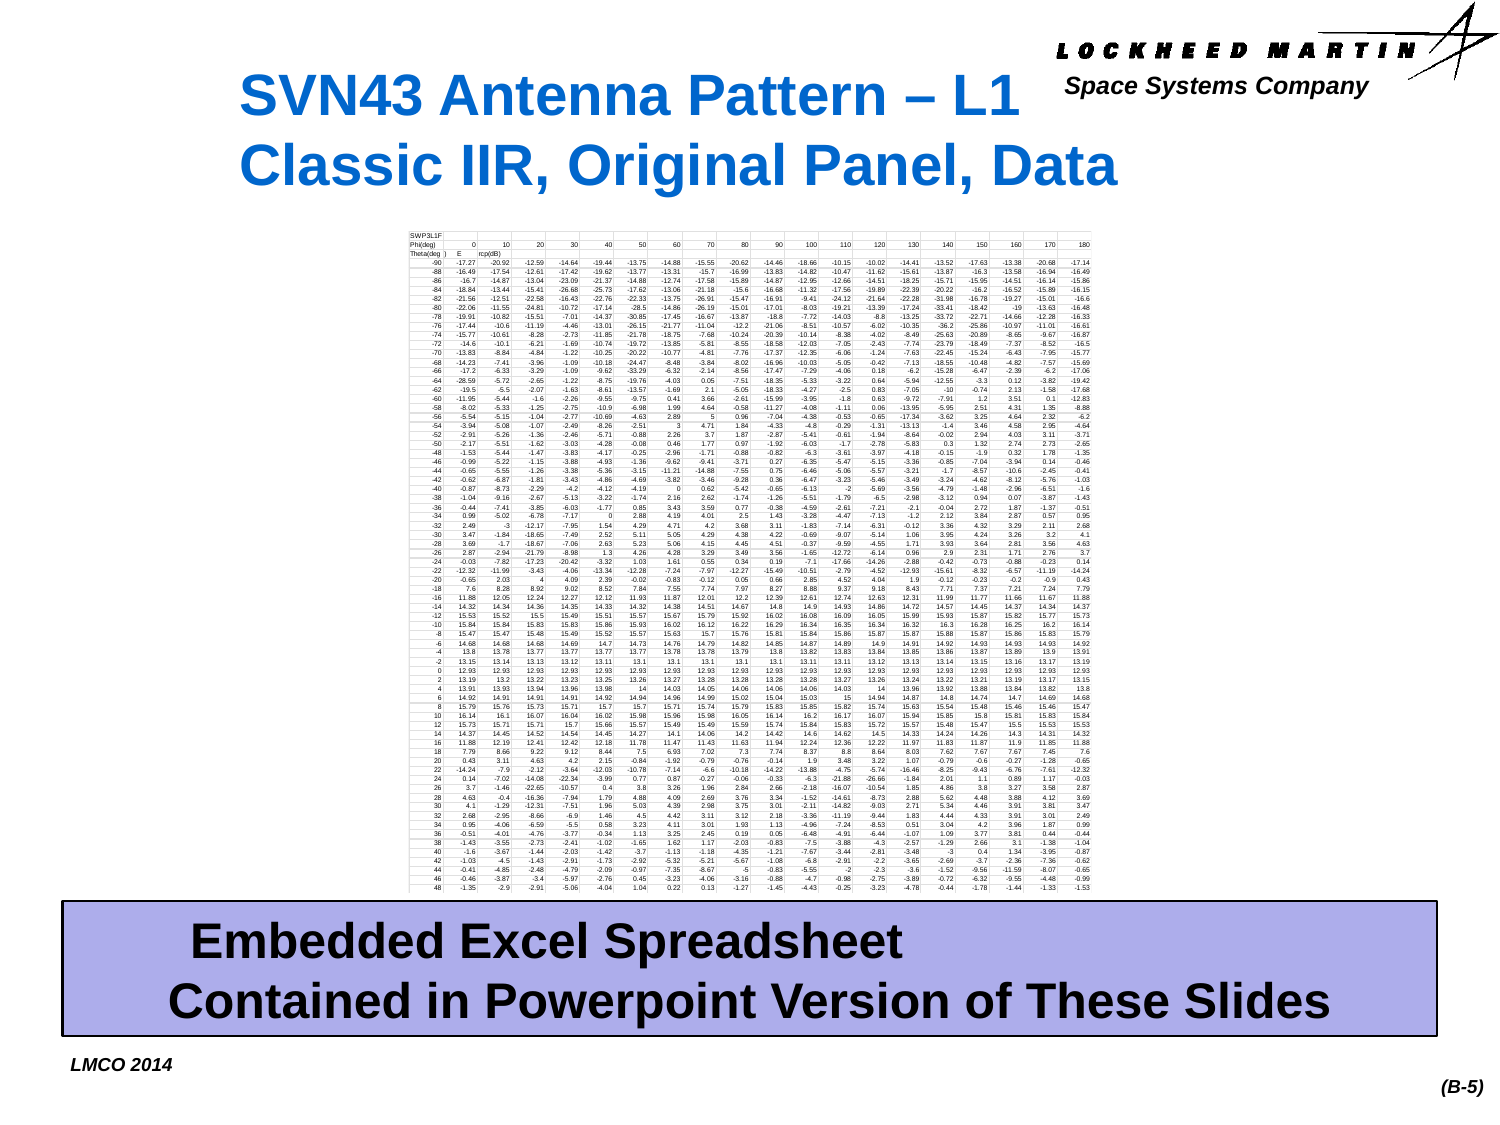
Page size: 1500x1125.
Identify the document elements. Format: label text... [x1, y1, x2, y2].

picture [1315, 83, 1321, 92]
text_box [408, 230, 1092, 894]
picture [1050, 0, 1500, 99]
text_box Embedded Excel Spreadsheet Contained in Powerpoint Version of These Slides [62, 901, 1438, 1036]
text_box SVN43 Antenna Pattern – L1 Classic IIR, Original Panel, Data [224, 49, 1138, 205]
